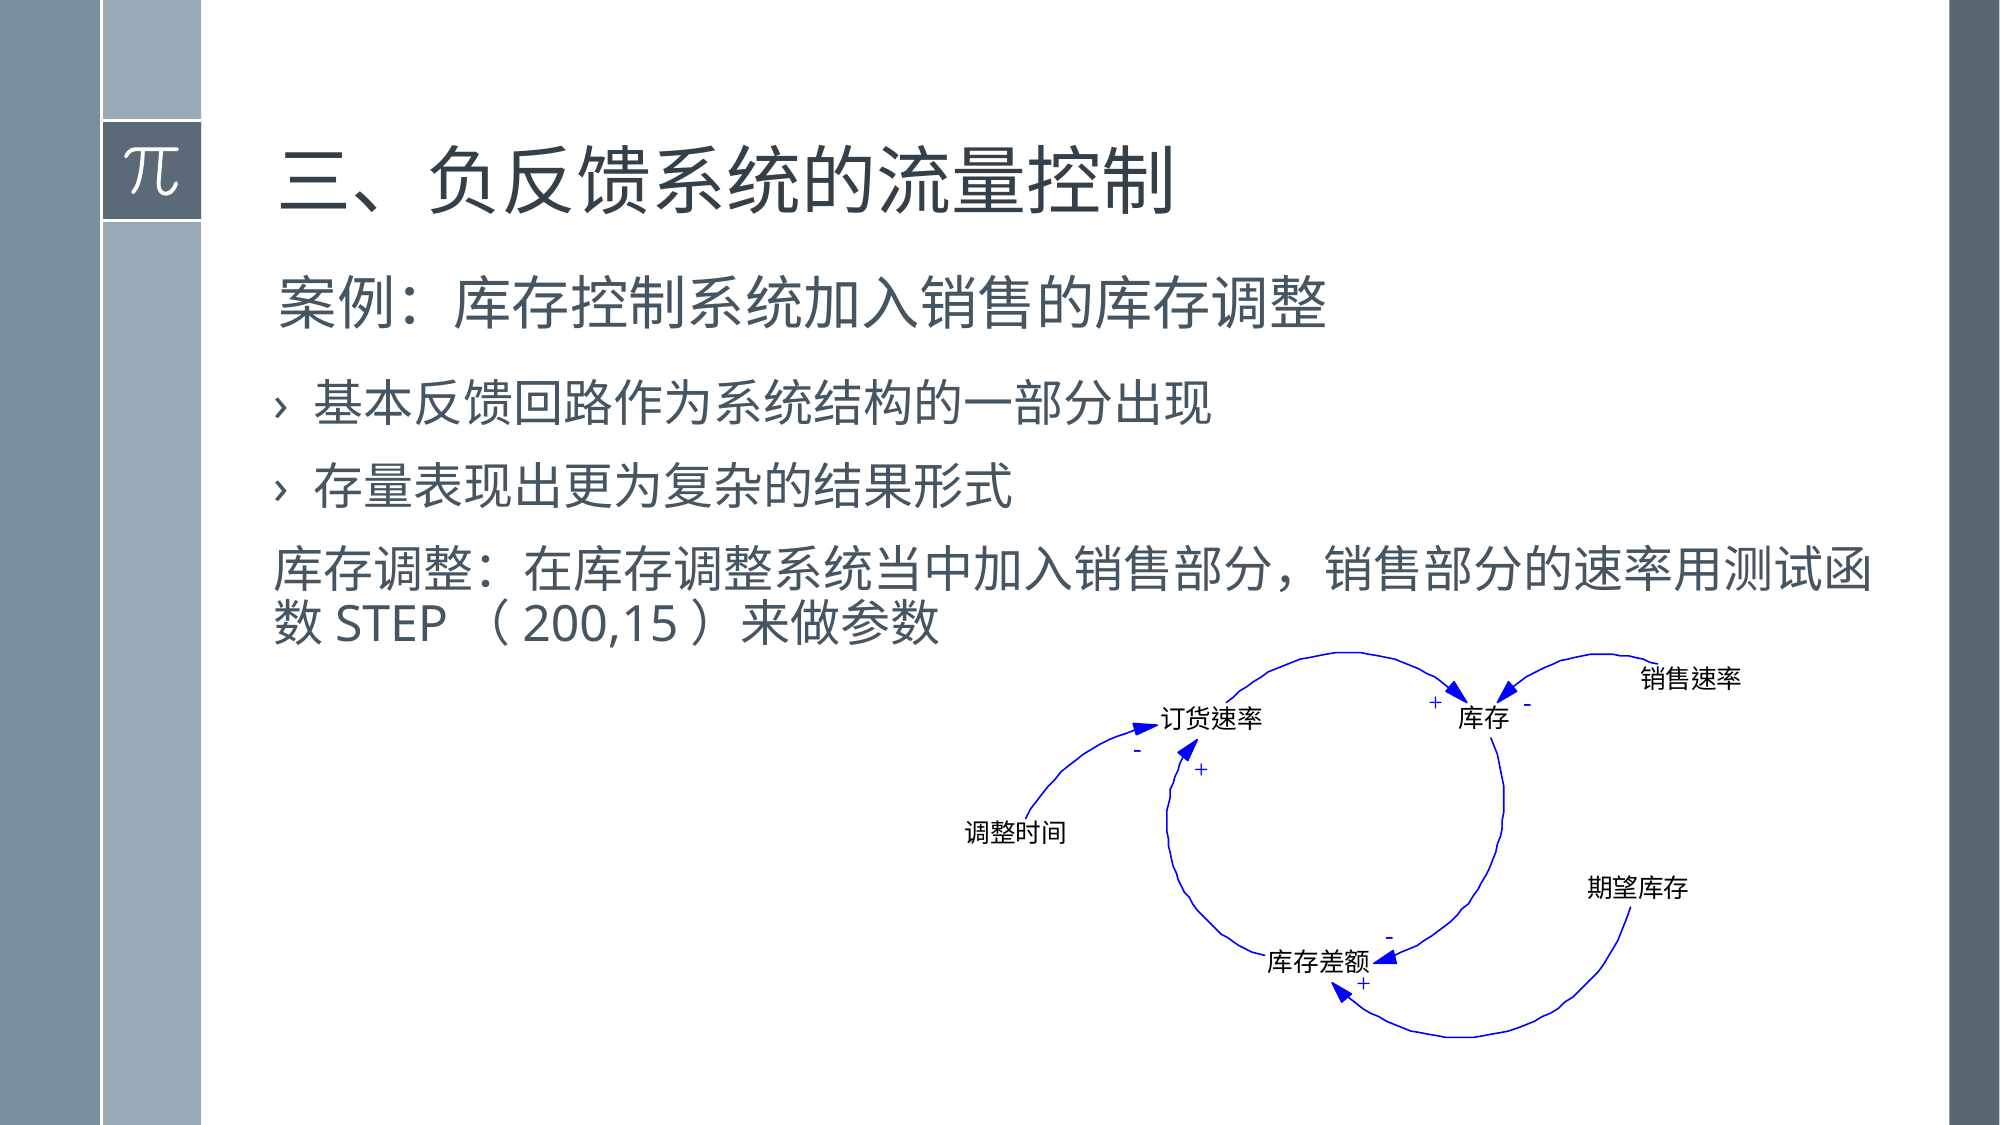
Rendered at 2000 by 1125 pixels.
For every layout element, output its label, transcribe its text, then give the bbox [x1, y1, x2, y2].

title 三、负反馈系统的流量控制 [261, 29, 1867, 233]
text_box 案例：库存控制系统加入销售的库存调整 [264, 259, 1343, 344]
list 基本反馈回路作为系统结构的一部分出现 存量表现出更为复杂的结果形式 库存调整：在库存调整系统当中加入销售部分，销售部分的速率用测试函数STEP（200,15）来做参数 [258, 370, 1905, 742]
picture [940, 562, 1819, 1072]
